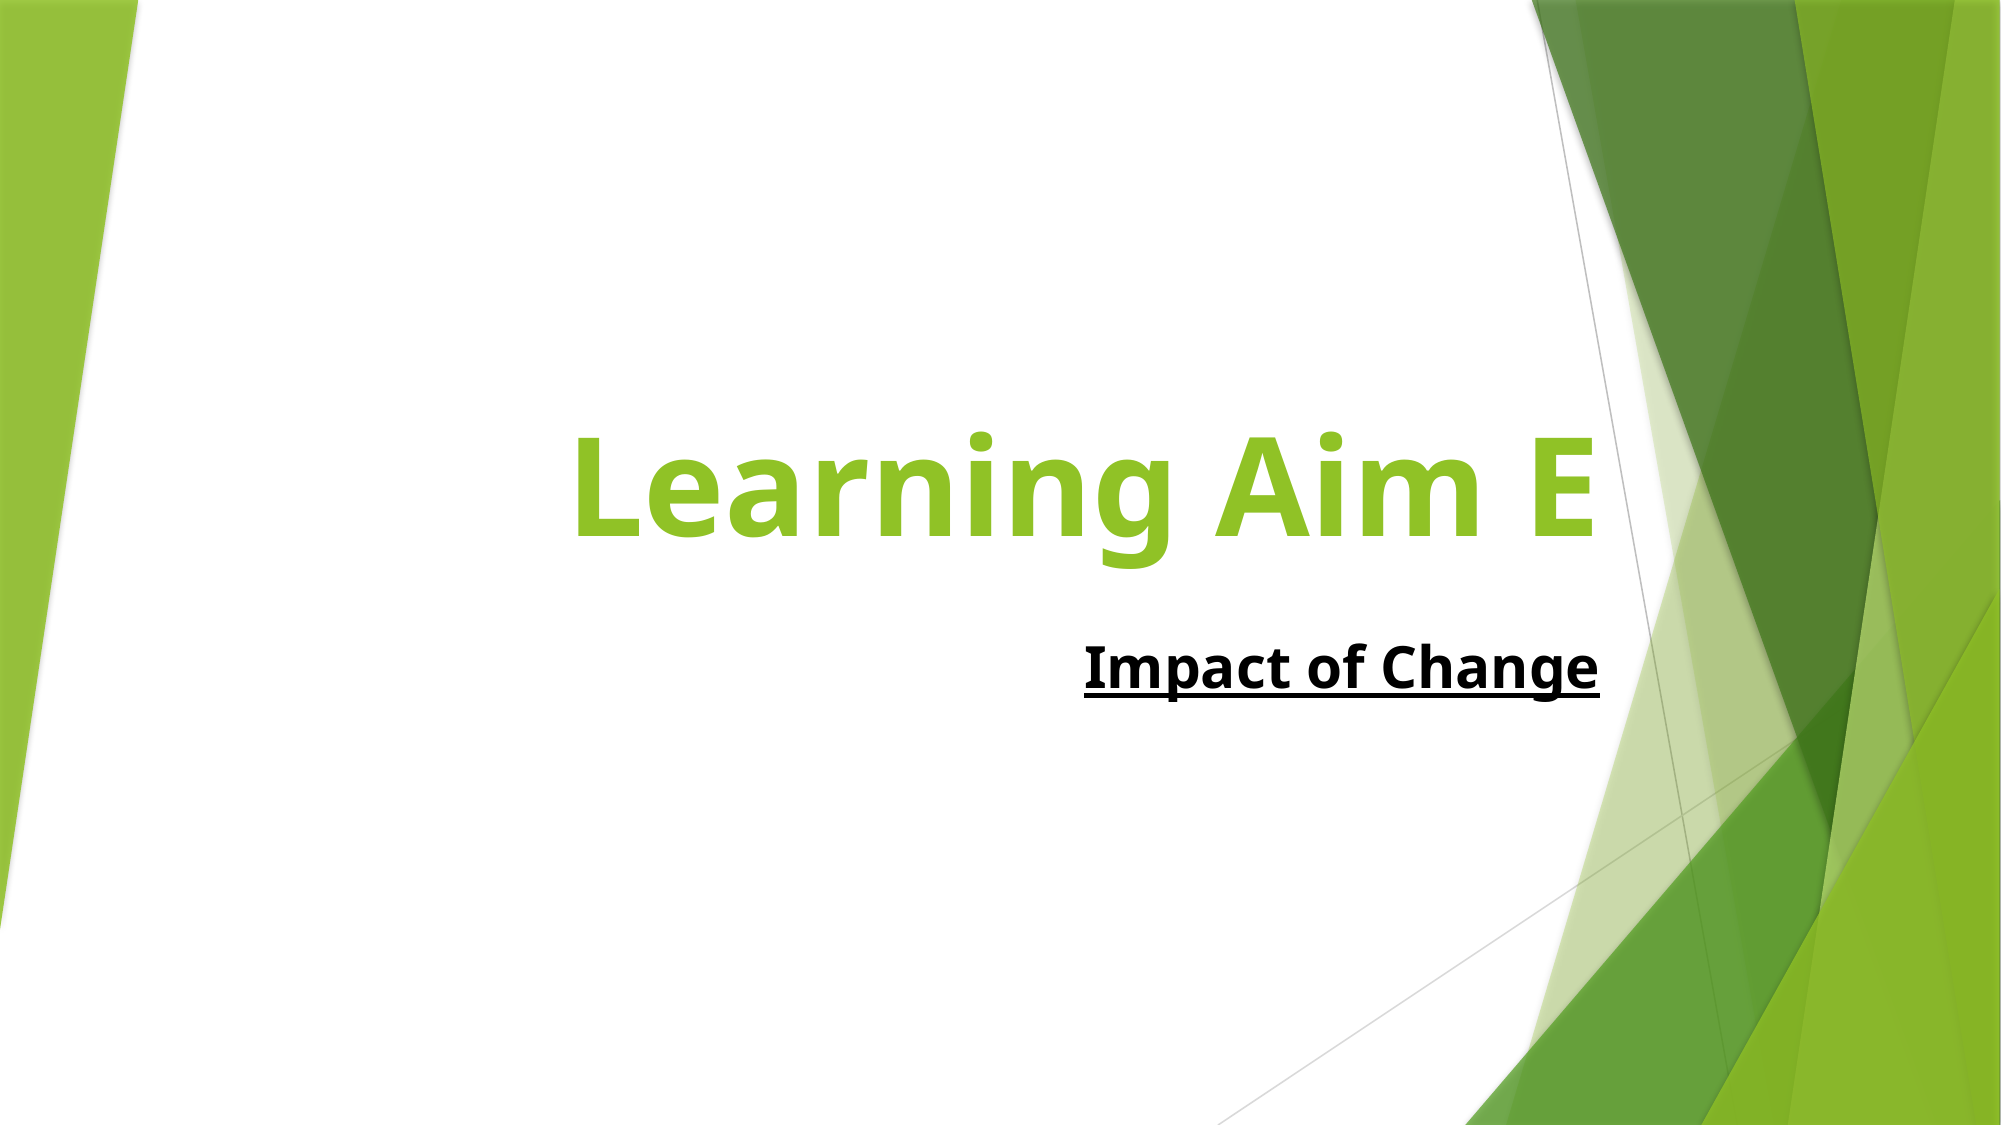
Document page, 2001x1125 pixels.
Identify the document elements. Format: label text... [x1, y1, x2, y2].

title Learning Aim E [153, 200, 1616, 572]
subtitle Impact of Change [341, 623, 1616, 804]
